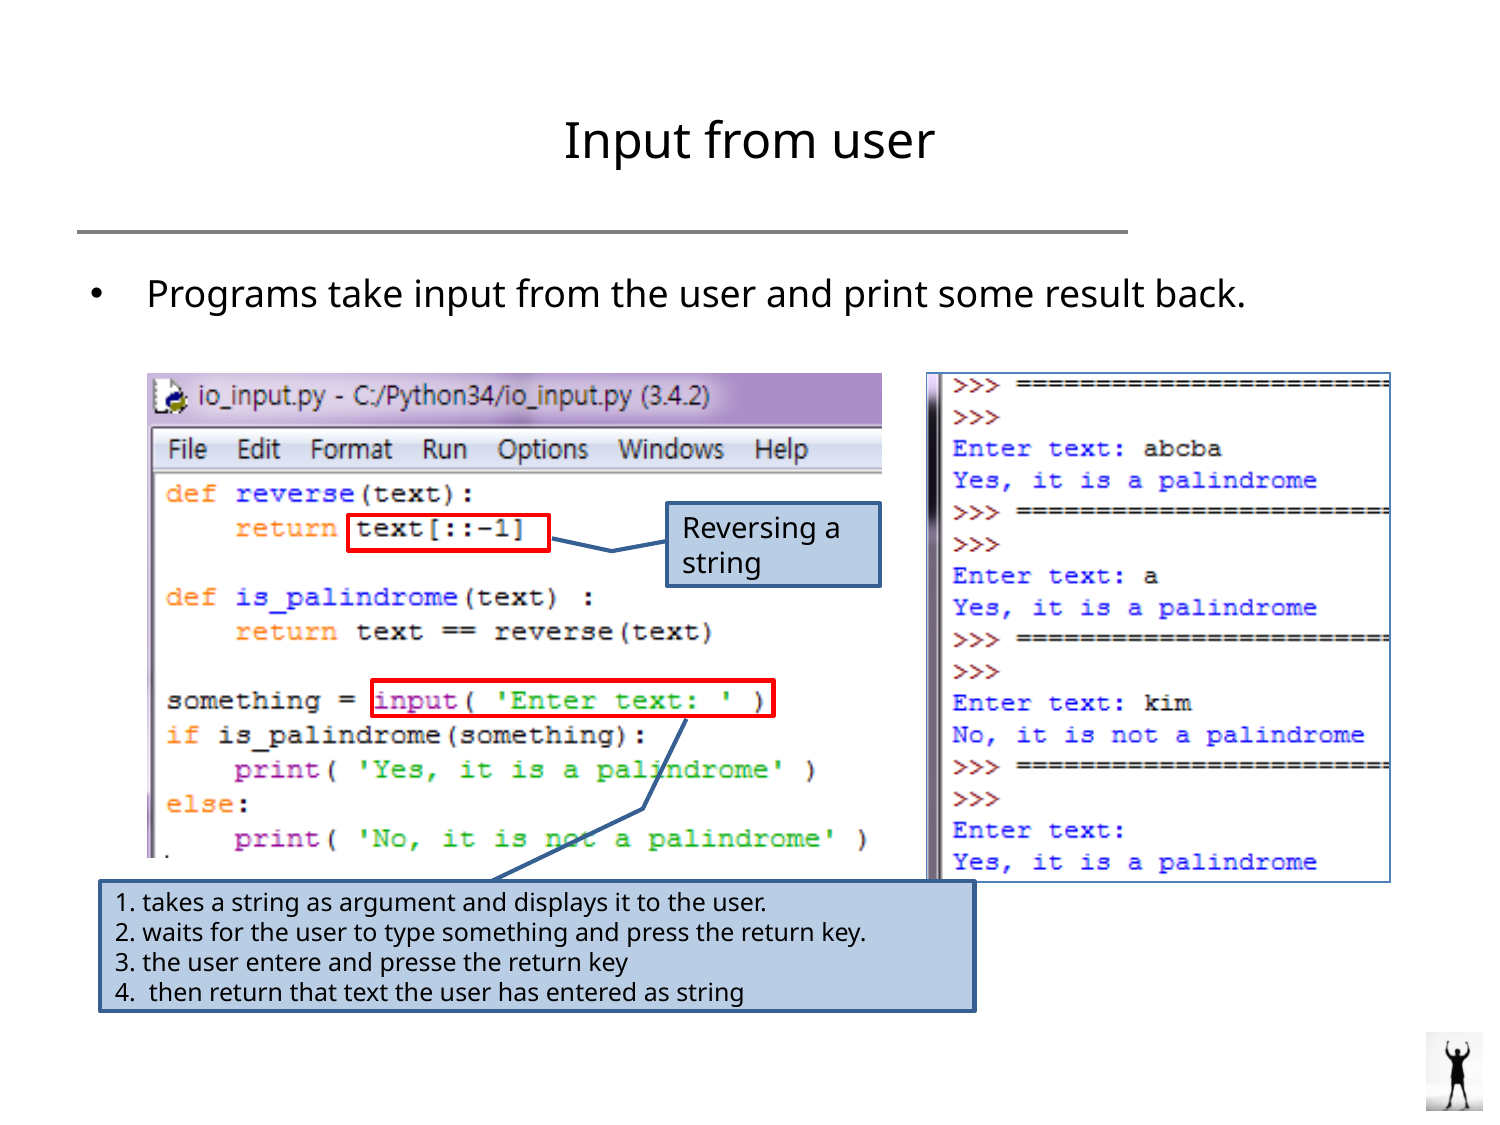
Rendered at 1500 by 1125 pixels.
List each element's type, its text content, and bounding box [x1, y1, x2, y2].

text_box 1. takes a string as argument and displays it to the user. 2. waits for the user to type something and press the return key. 3. the user entere and presse the return key 4. then return that text the user has entered as string [98, 866, 977, 1013]
picture [1426, 1032, 1483, 1111]
title Input from user [75, 45, 1425, 233]
list Programs take input from the user and print some result back. [75, 262, 1425, 1005]
picture [926, 373, 1390, 882]
picture [147, 373, 882, 859]
